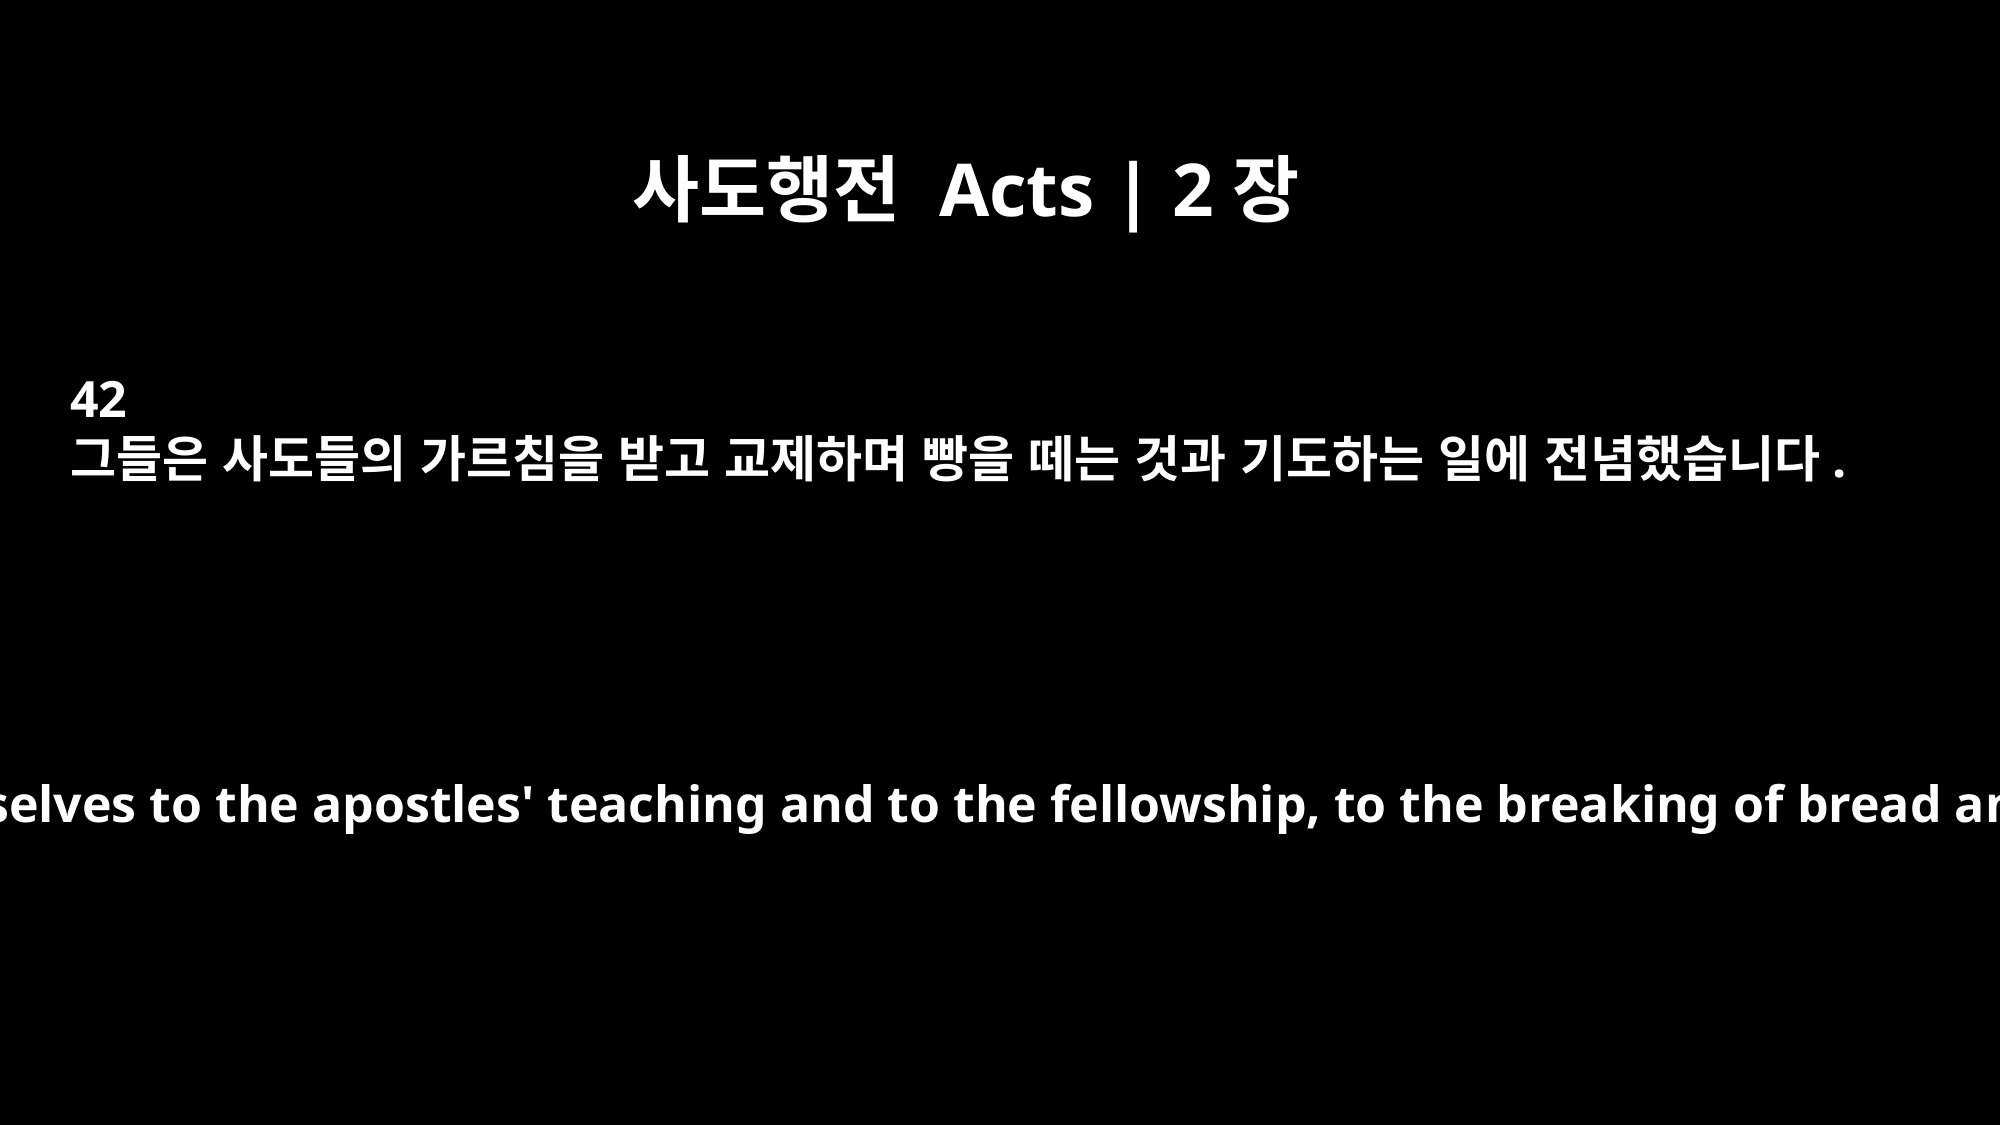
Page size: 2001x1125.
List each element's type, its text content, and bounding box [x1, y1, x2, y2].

text_box 42 그들은 사도들의 가르침을 받고 교제하며 빵을 떼는 것과 기도하는 일에 전념했습니다. [55, 359, 1862, 495]
text_box They devoted themselves to the apostles' teaching and to the fellowship, to the breaking of bread and to prayer. [0, 764, 2000, 840]
text_box 사도행전 Acts | 2장 [617, 136, 1315, 239]
